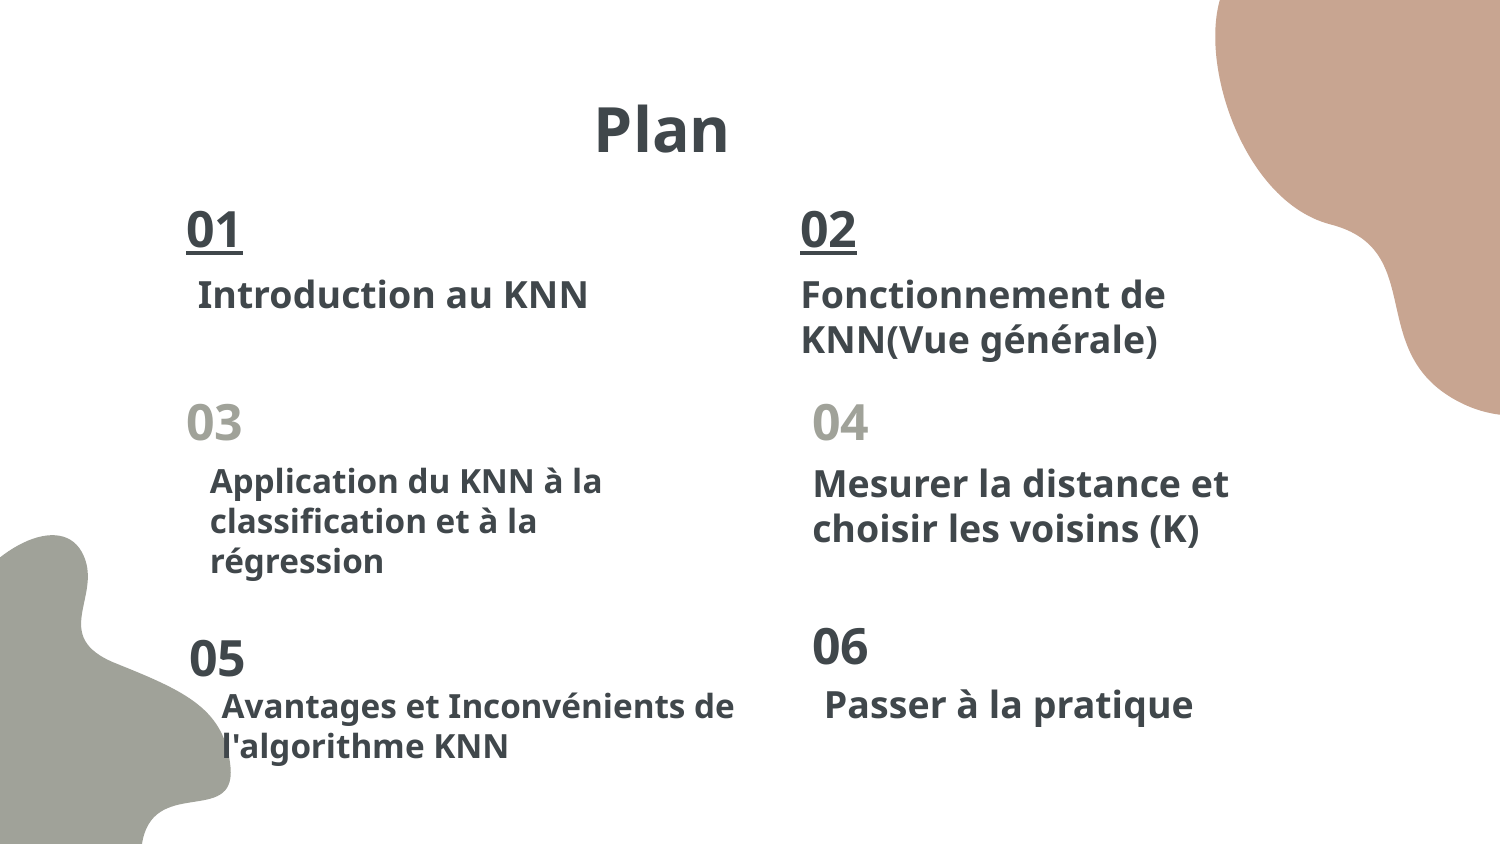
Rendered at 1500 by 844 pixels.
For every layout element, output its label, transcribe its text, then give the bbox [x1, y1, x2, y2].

subtitle Introduction au KNN [183, 256, 627, 332]
subtitle Application du KNN à la classification et à la régression [194, 445, 691, 521]
title 05 [174, 622, 313, 691]
title 03 [171, 386, 310, 454]
subtitle Mesurer la distance et choisir les voisins (K) [797, 445, 1353, 521]
title 02 [785, 197, 925, 265]
subtitle Avantages et Inconvénients de l'algorithme KNN [206, 669, 892, 745]
subtitle Fonctionnement de KNN(Vue générale) [785, 256, 1360, 332]
title Plan [29, 91, 1296, 180]
title 01 [171, 197, 310, 265]
subtitle Passer à la pratique [892, 666, 1253, 741]
title 06 [797, 610, 936, 679]
title 04 [797, 386, 936, 454]
